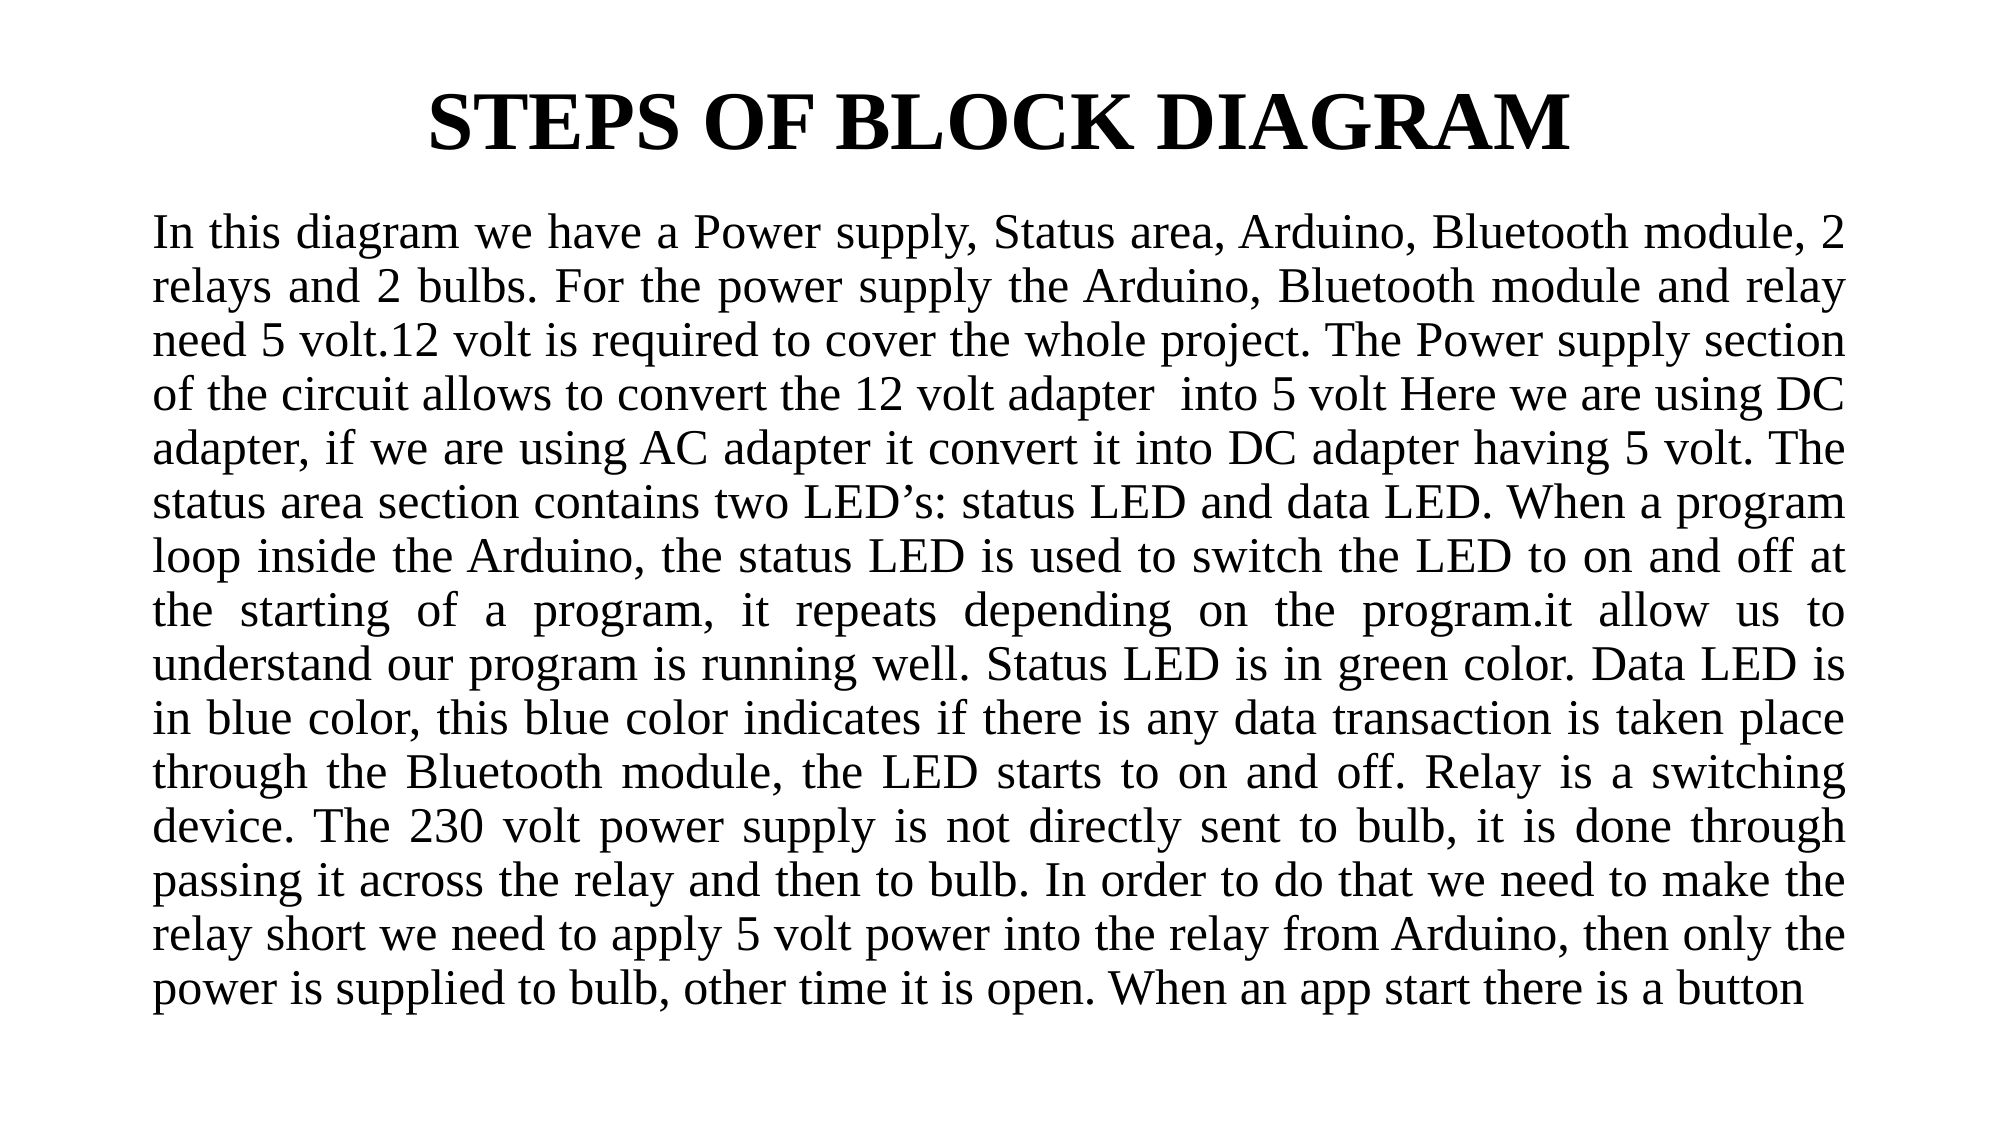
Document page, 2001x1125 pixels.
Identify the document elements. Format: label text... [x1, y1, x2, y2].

list In this diagram we have a Power supply, Status area, Arduino, Bluetooth module, 2 relays and 2 bulbs. For the power supply the Arduino, Bluetooth module and relay need 5 volt.12 volt is required to cover the whole project. The Power supply section of the circuit allows to convert the 12 volt adapter into 5 volt Here we are using DC adapter, if we are using AC adapter it convert it into DC adapter having 5 volt. The status area section contains two LED’s: status LED and data LED. When a program loop inside the Arduino, the status LED is used to switch the LED to on and off at the starting of a program, it repeats depending on the program.it allow us to understand our program is running well. Status LED is in green color. Data LED is in blue color, this blue color indicates if there is any data transaction is taken place through the Bluetooth module, the LED starts to on and off. Relay is a switching device. The 230 volt power supply is not directly sent to bulb, it is done through passing it across the relay and then to bulb. In order to do that we need to make the relay short we need to apply 5 volt power into the relay from Arduino, then only the power is supplied to bulb, other time it is open. When an app start there is a button [137, 198, 1863, 1045]
title STEPS OF BLOCK DIAGRAM [137, 59, 1863, 187]
